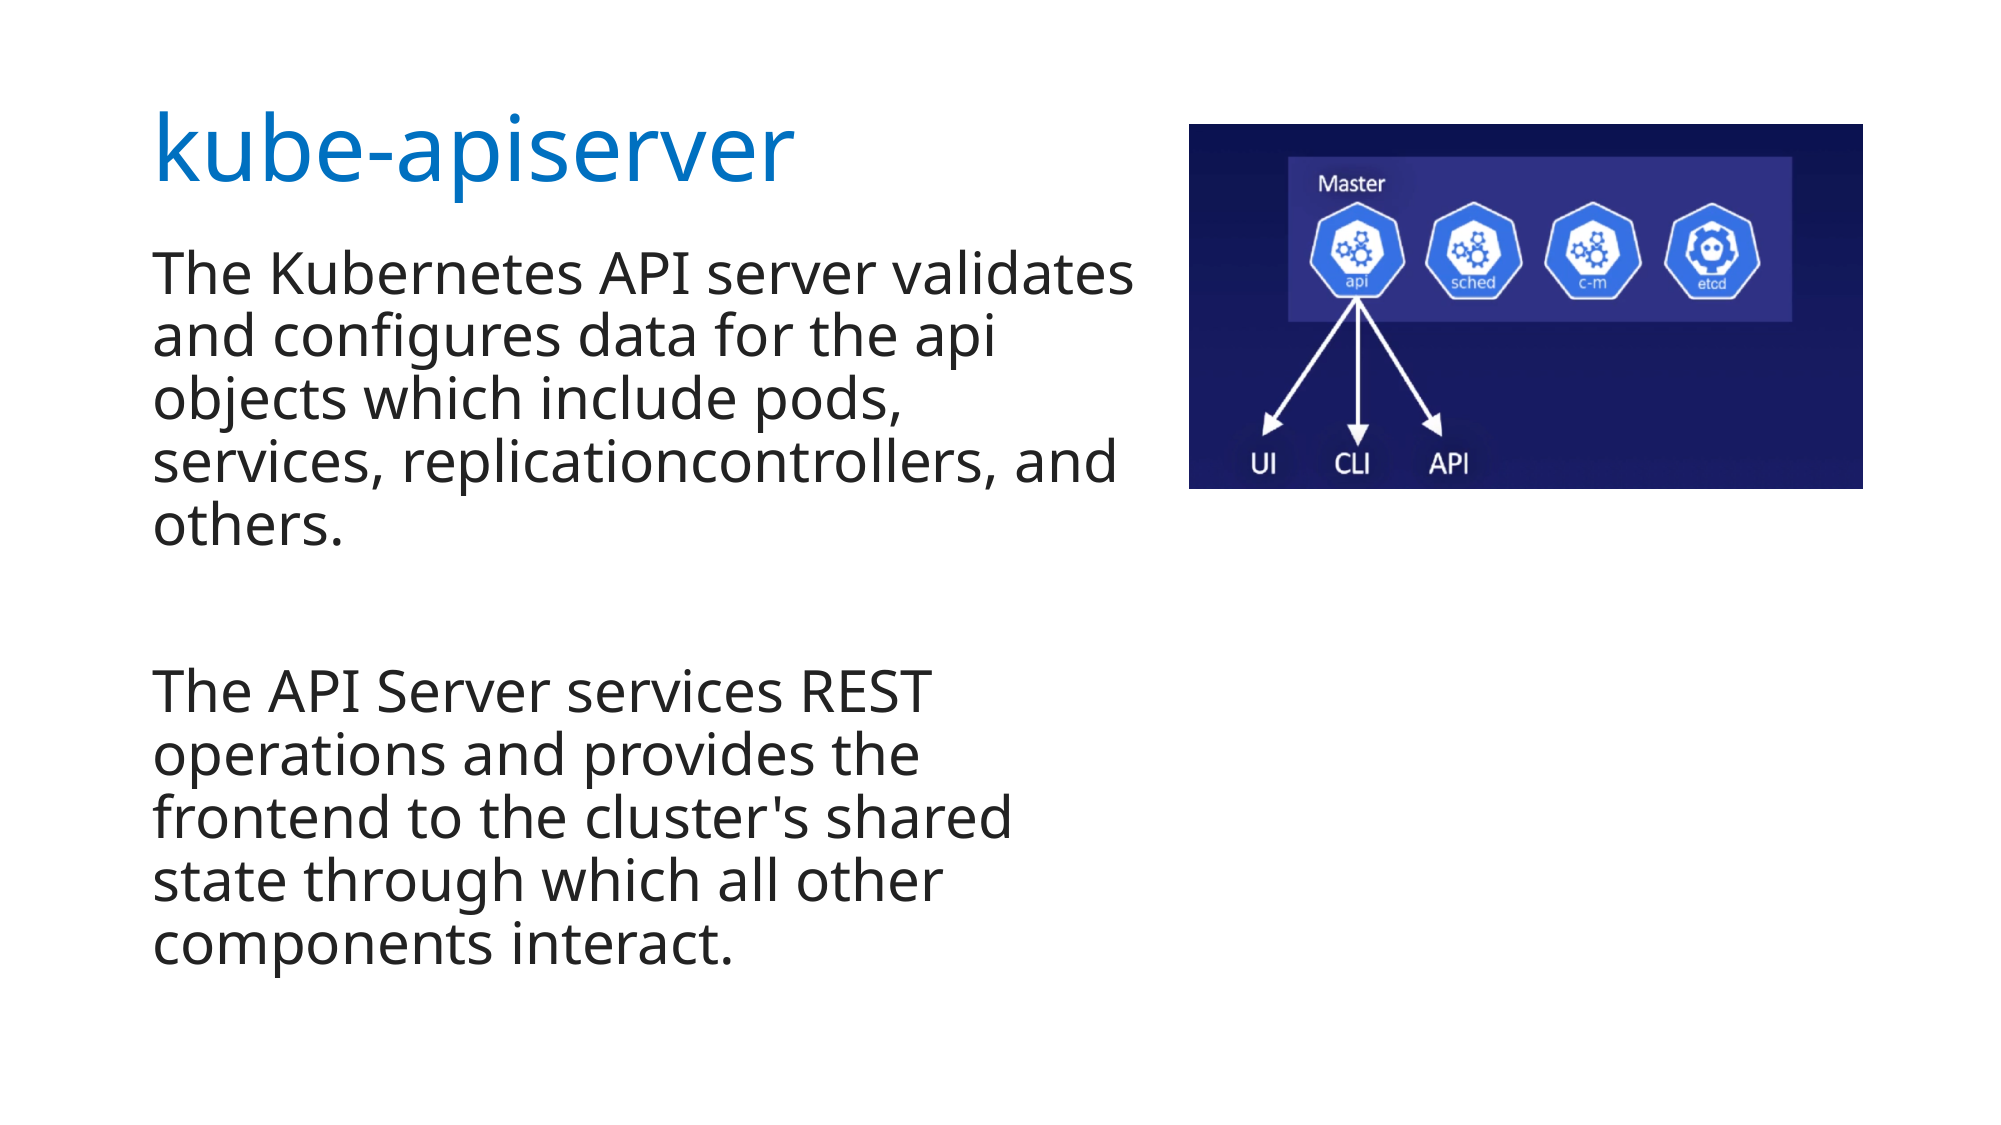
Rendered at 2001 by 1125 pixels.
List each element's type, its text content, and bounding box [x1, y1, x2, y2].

list The Kubernetes API server validates and configures data for the api objects which include pods, services, replicationcontrollers, and others. The API Server services REST operations and provides the frontend to the cluster's shared state through which all other components interact. [137, 236, 1152, 1082]
picture [1189, 124, 1863, 489]
title kube-apiserver [137, 43, 1863, 261]
